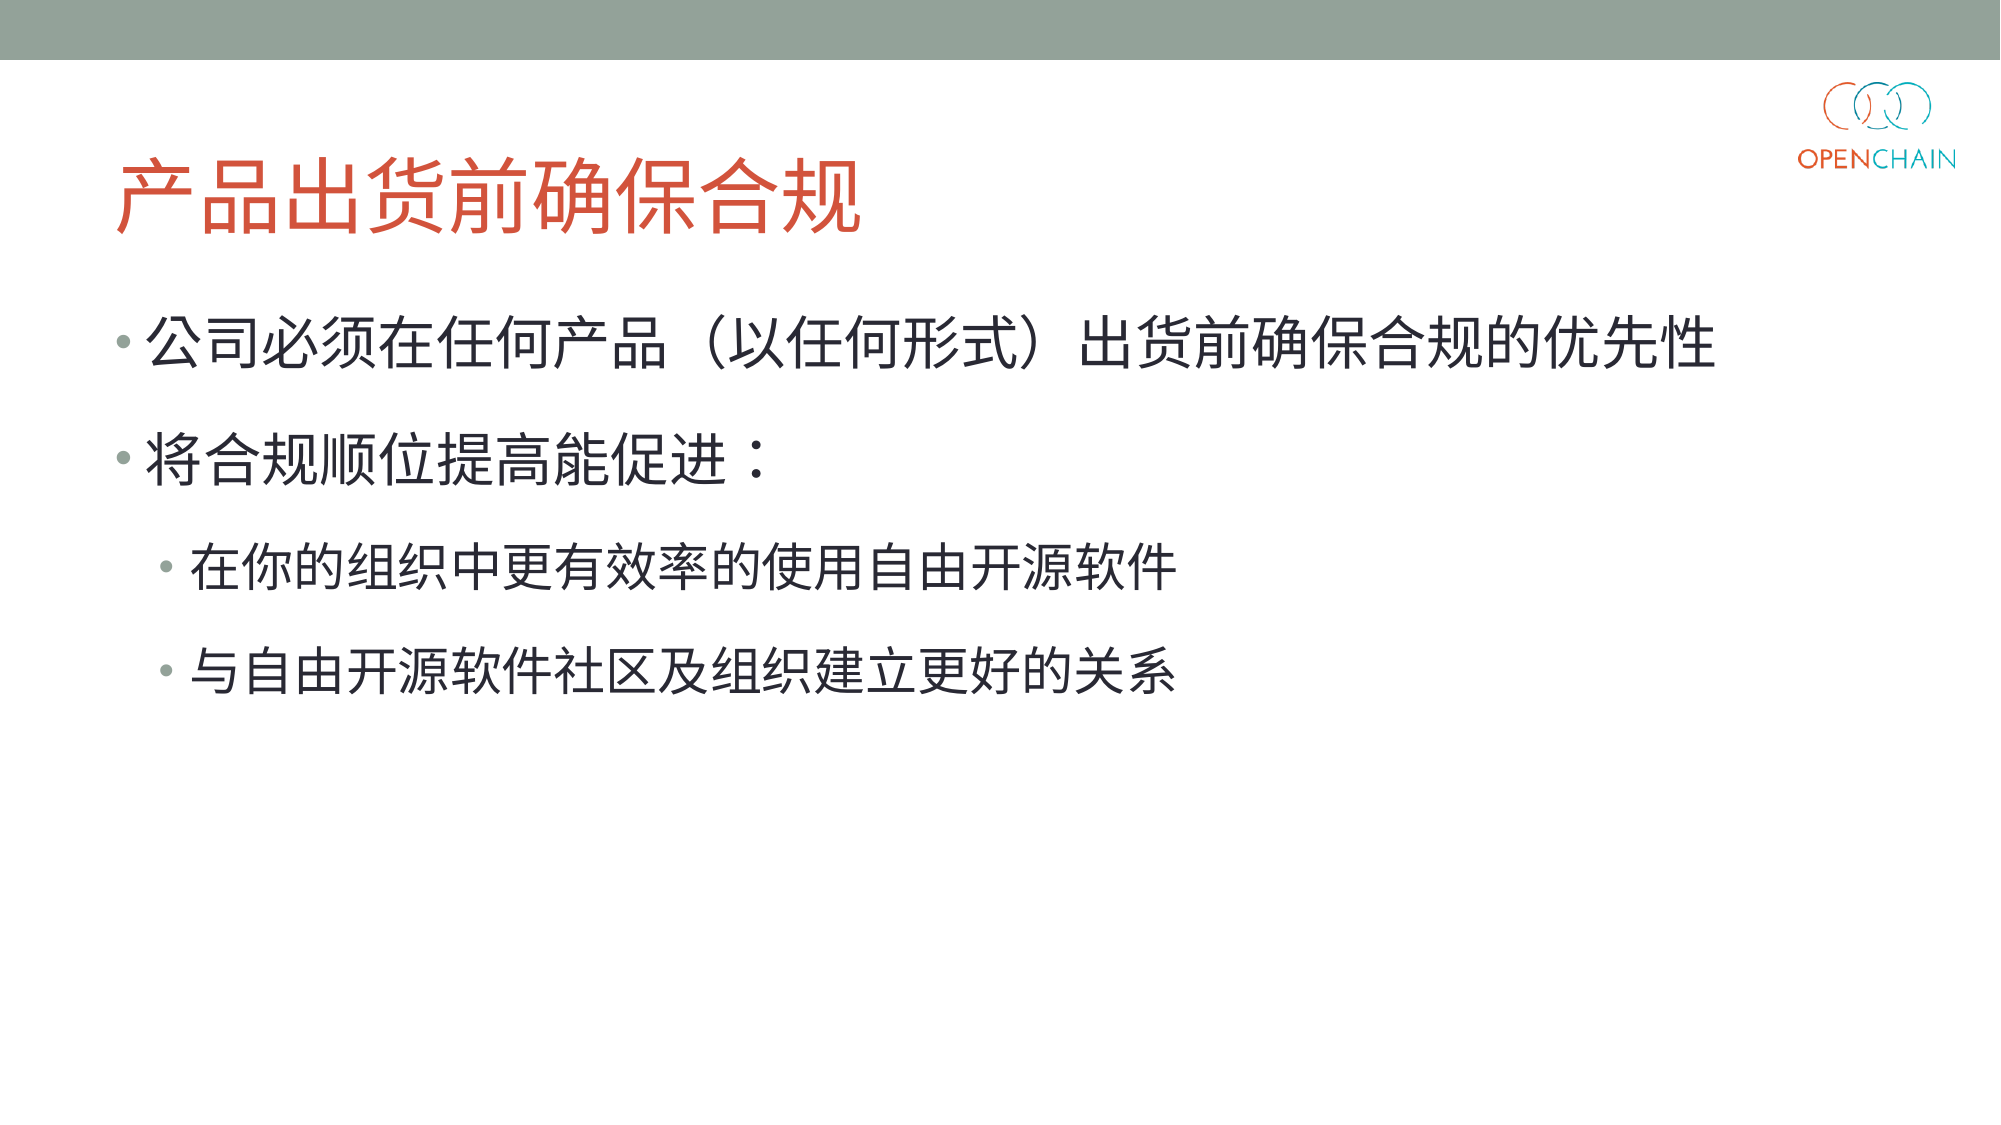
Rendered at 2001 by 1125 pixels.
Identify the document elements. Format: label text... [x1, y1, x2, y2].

list 公司必须在任何产品（以任何形式）出货前确保合规的优先性 将合规顺位提高能促进： 在你的组织中更有效率的使用自由开源软件 与自由开源软件社区及组织建立更好的关系 [99, 263, 1900, 1064]
picture [1798, 82, 1955, 169]
title 产品出货前确保合规 [99, 87, 1900, 250]
